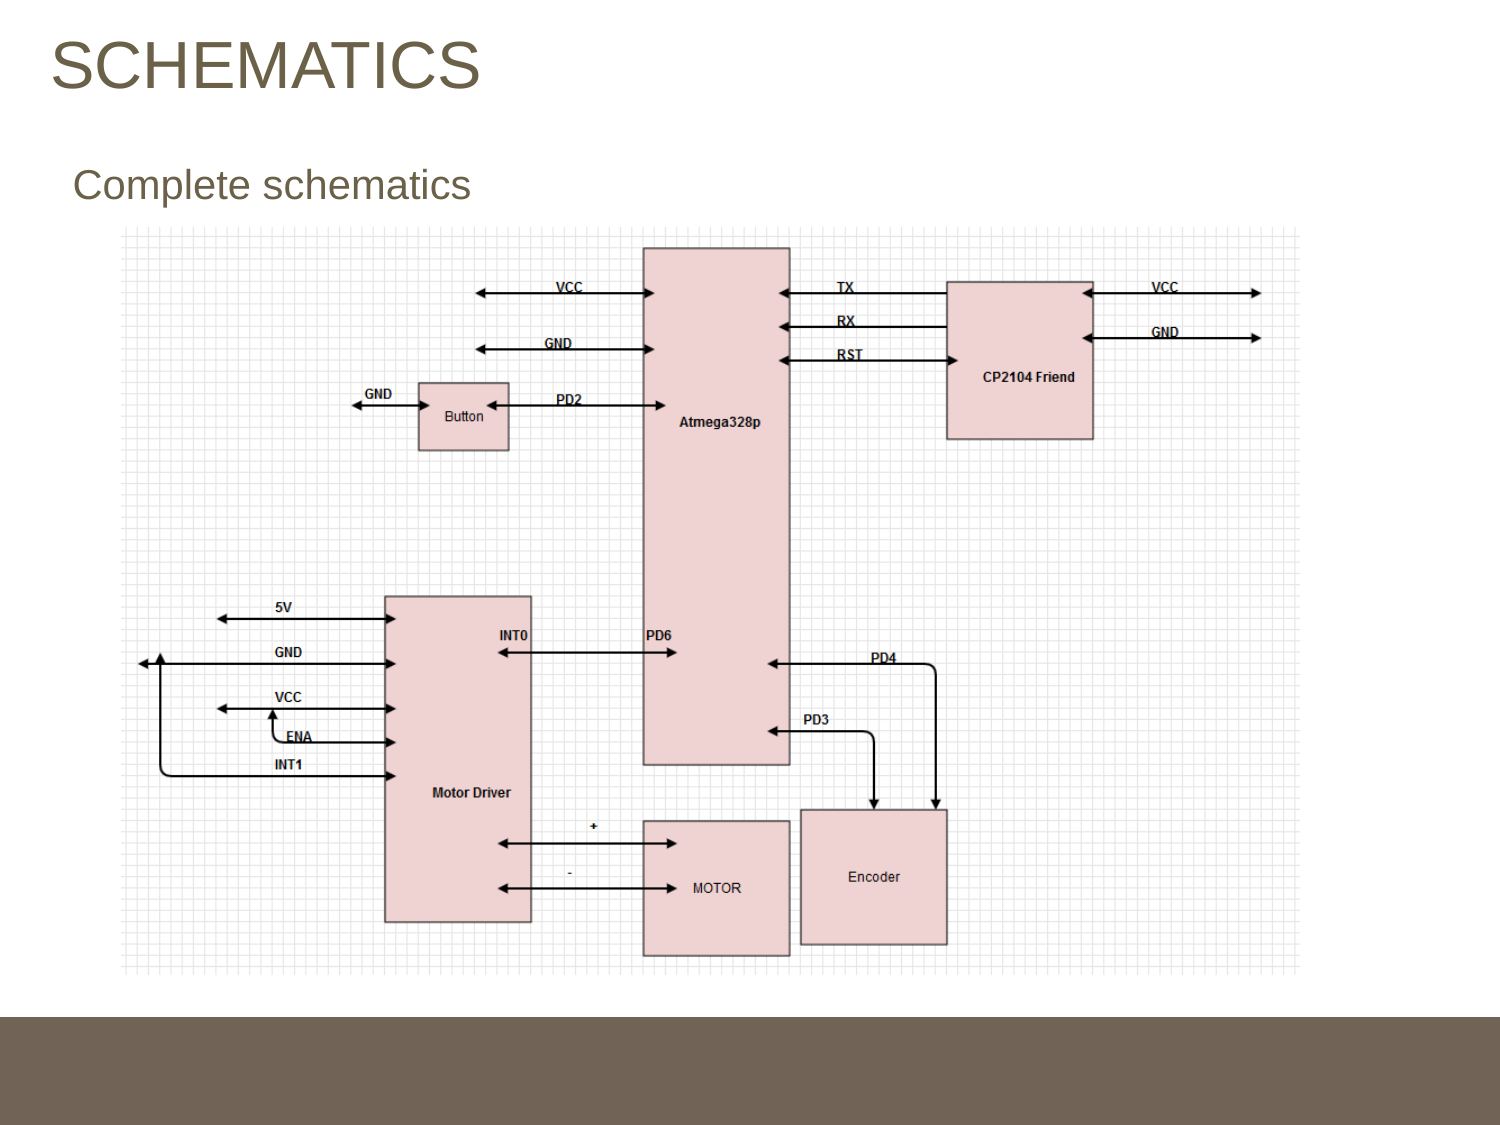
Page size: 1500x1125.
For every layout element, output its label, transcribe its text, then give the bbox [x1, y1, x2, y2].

list Complete schematics [57, 149, 1441, 975]
picture [120, 226, 1300, 976]
title SCHEMATICS [35, 11, 1386, 112]
